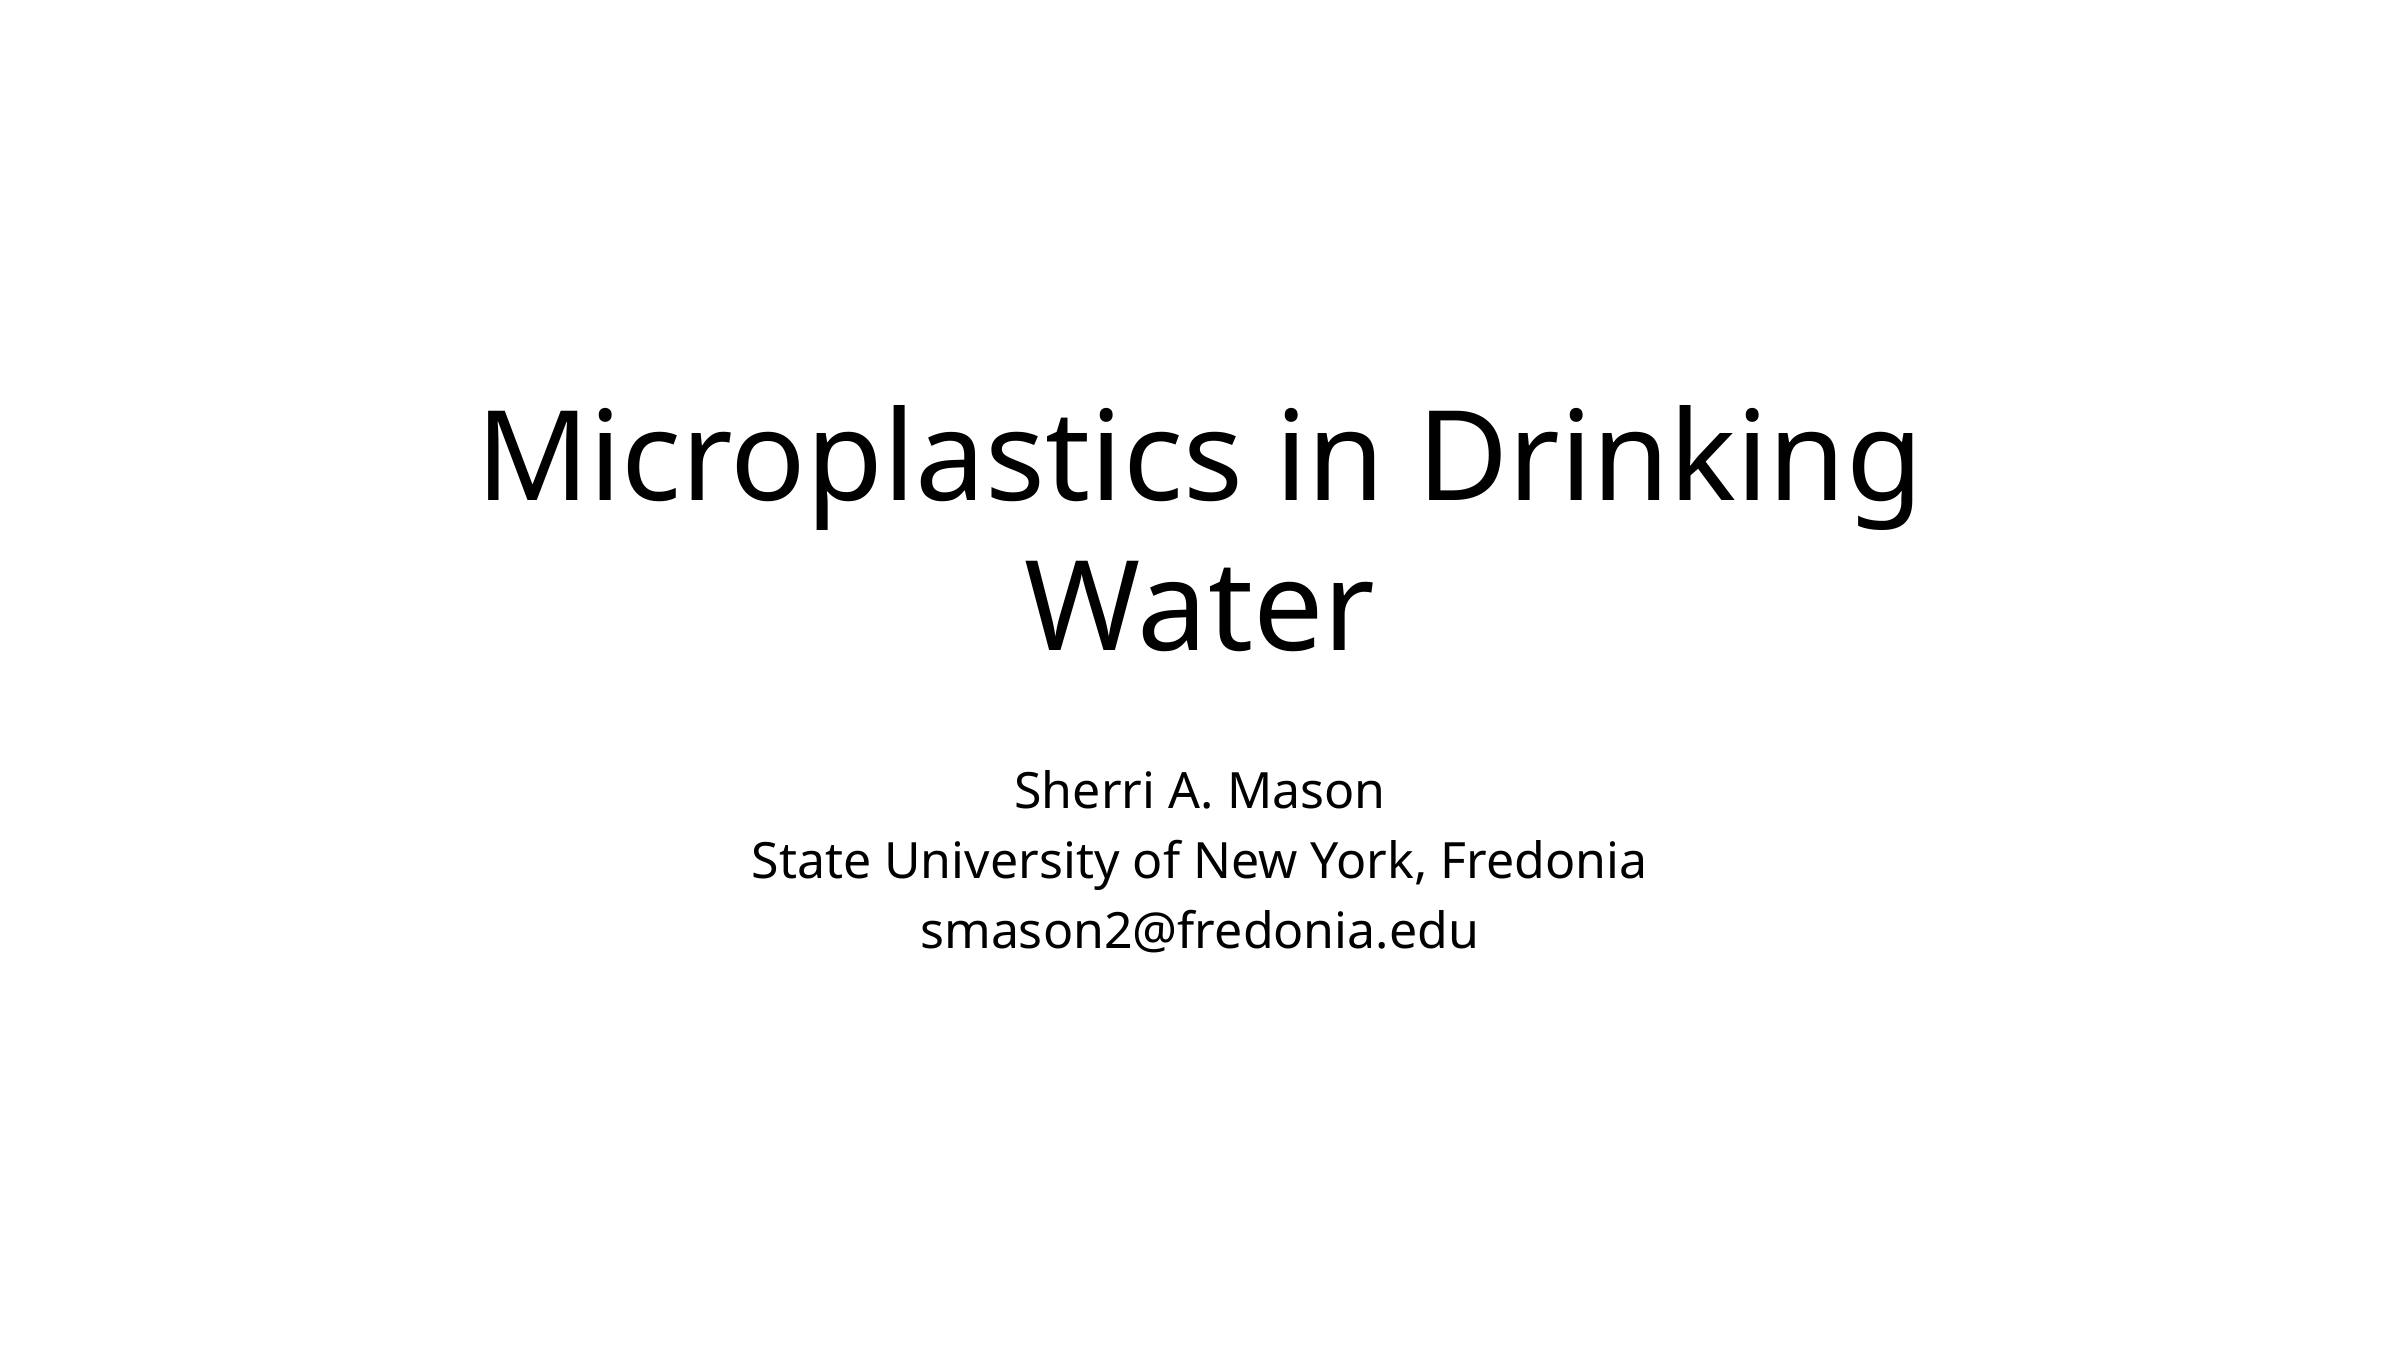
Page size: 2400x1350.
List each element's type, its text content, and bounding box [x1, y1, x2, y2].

subtitle Sherri A. Mason State University of New York, Fredonia smason2@fredonia.edu [450, 750, 1950, 1023]
title Microplastics in Drinking Water [450, 329, 1950, 721]
